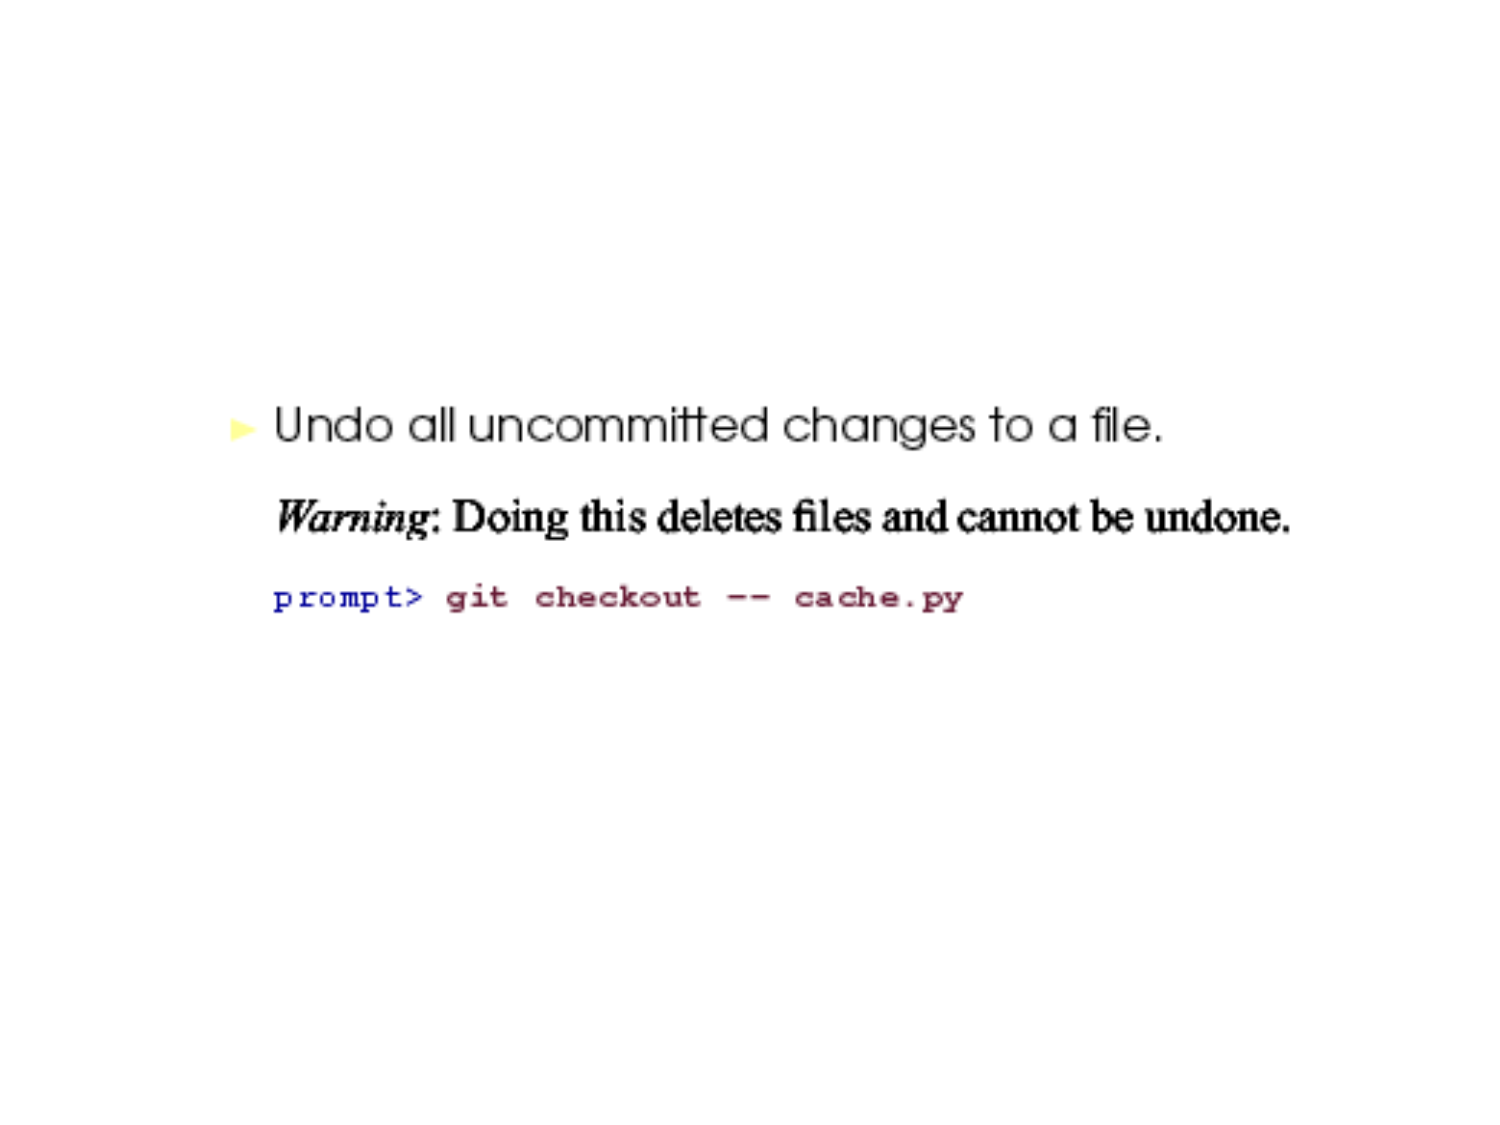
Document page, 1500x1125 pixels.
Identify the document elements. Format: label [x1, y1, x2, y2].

list [199, 399, 1385, 680]
